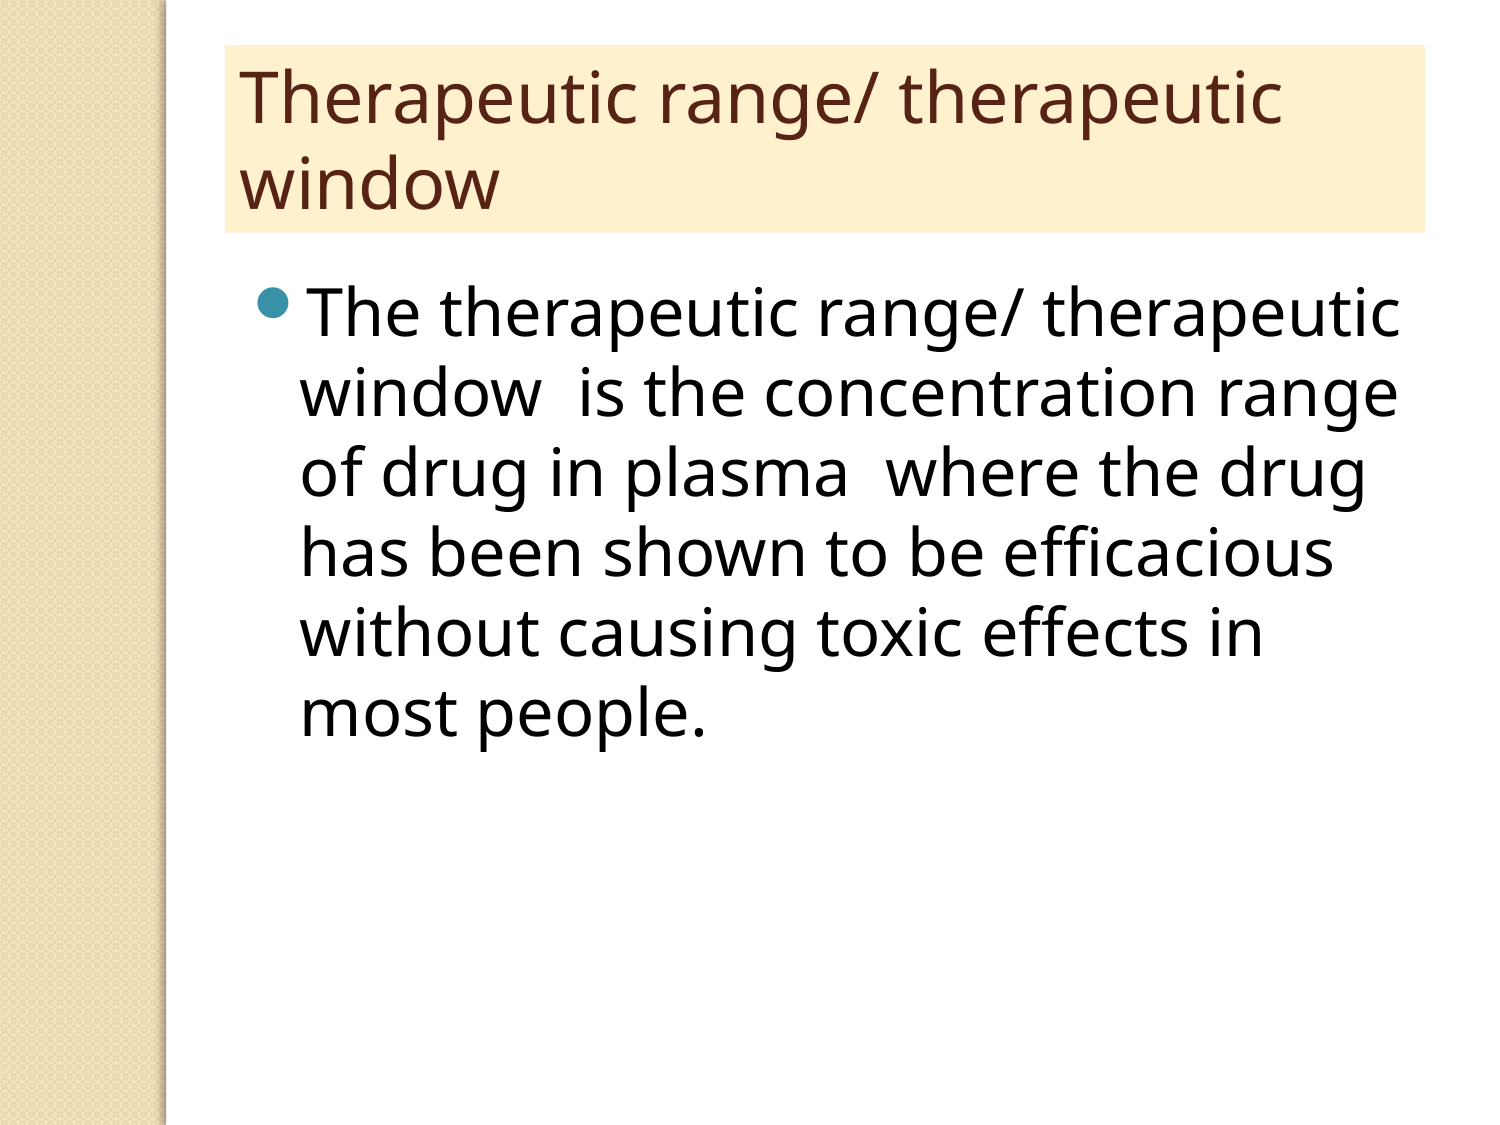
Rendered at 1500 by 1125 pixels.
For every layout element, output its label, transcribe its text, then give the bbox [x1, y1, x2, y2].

text_box Therapeutic range/ therapeutic window [224, 45, 1425, 233]
text_box The therapeutic range/ therapeutic window is the concentration range of drug in plasma where the drug has been shown to be efficacious without causing toxic effects in most people. [224, 262, 1425, 1005]
